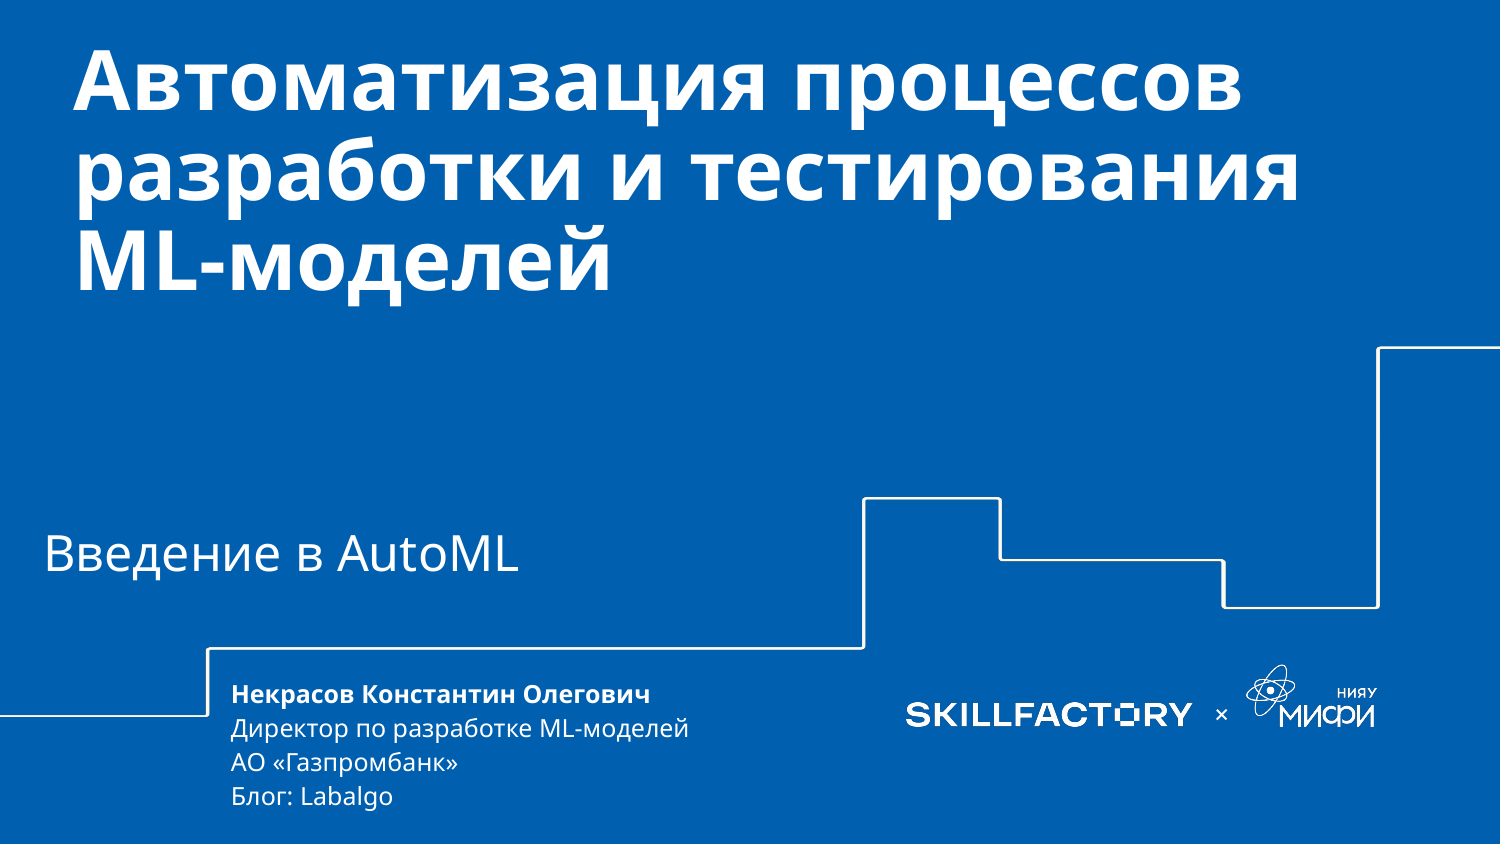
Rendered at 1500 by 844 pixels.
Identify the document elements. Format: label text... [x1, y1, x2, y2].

picture [0, 346, 1500, 785]
text_box Автоматизация процессов разработки и тестирования ML-моделей [67, 32, 1432, 315]
text_box Некрасов Константин Олегович Директор по разработке ML-моделей АО «Газпромбанк» Блог: Labalgo [225, 725, 865, 844]
